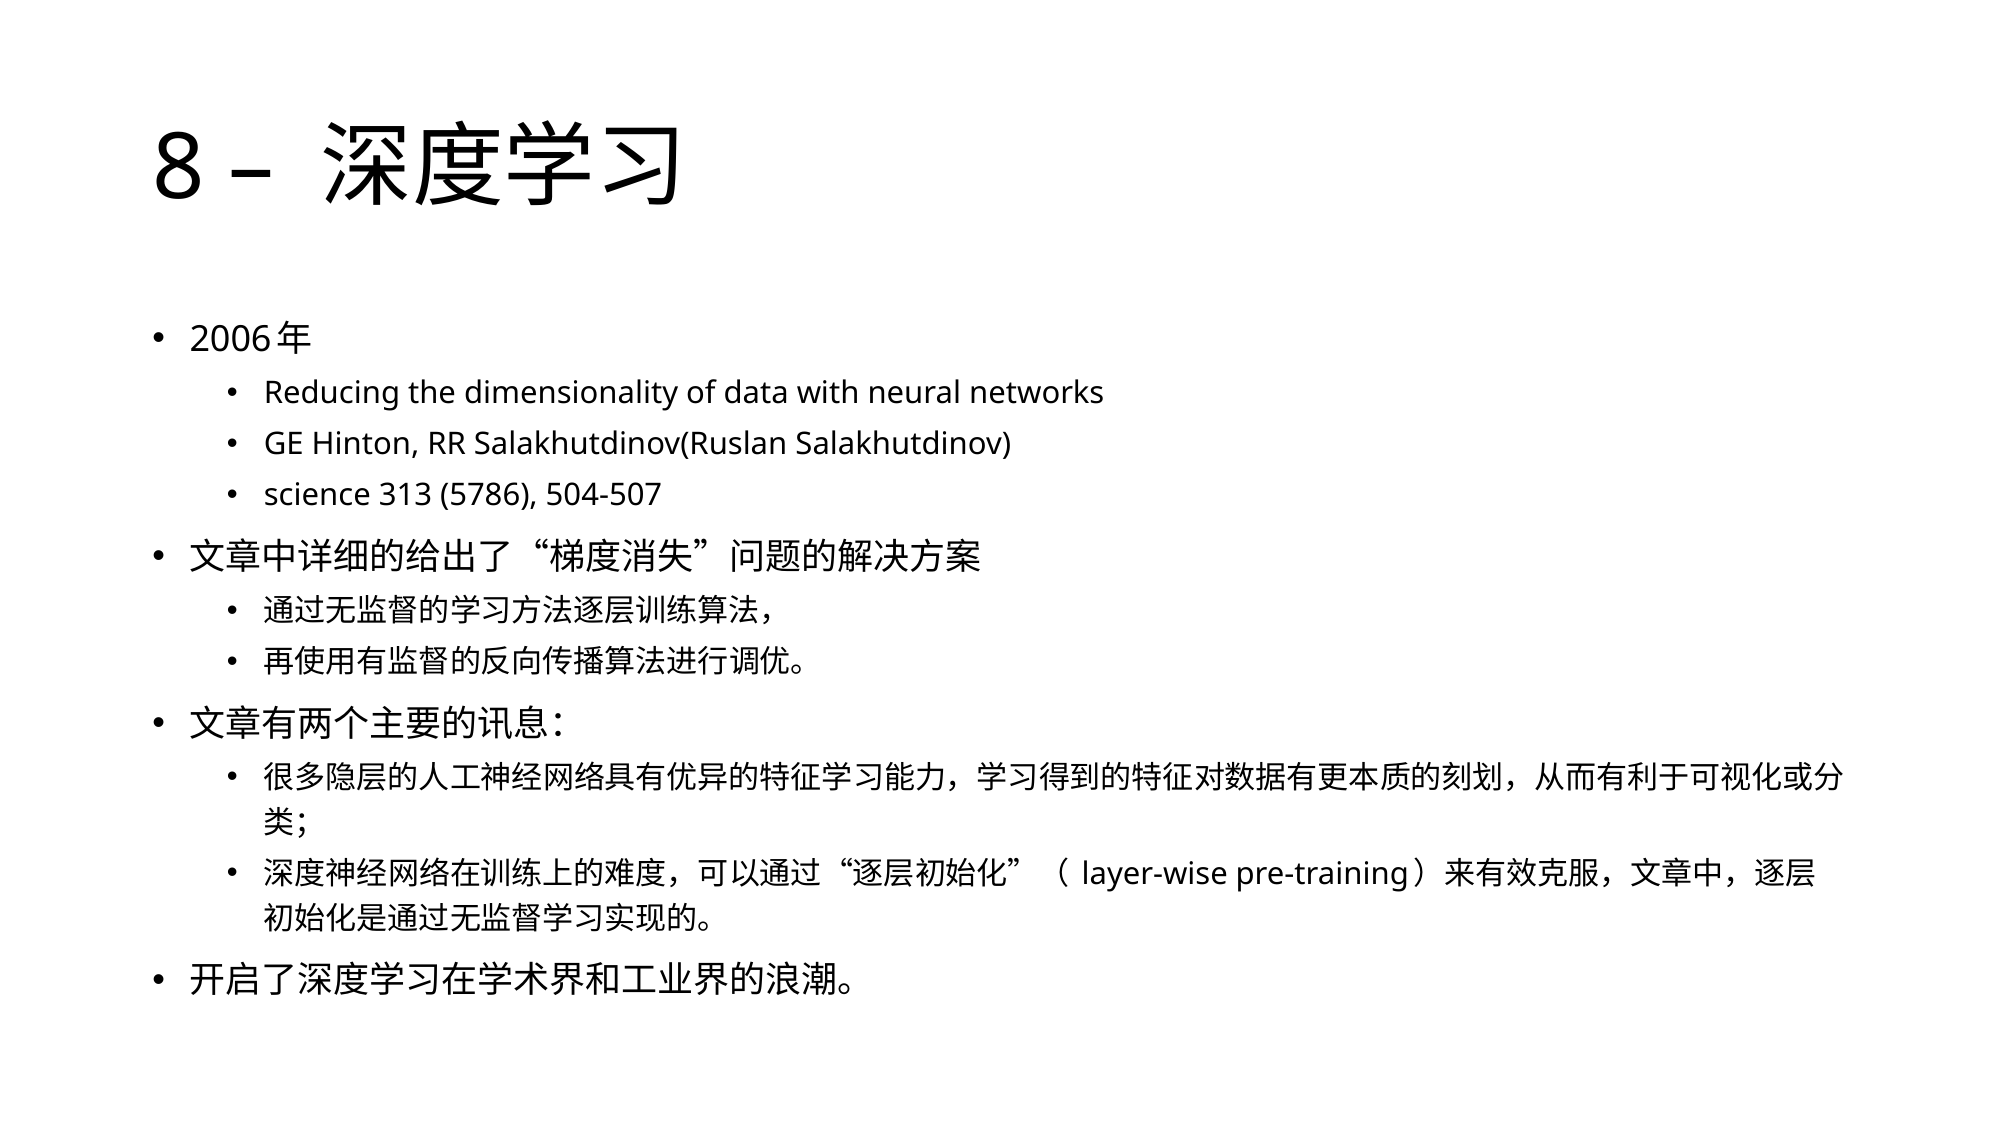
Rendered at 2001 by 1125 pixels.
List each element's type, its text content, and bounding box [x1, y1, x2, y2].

title 8 – 深度学习 [137, 59, 1863, 278]
list 2006年 Reducing the dimensionality of data with neural networks GE Hinton, RR Salakhutdinov(Ruslan Salakhutdinov) science 313 (5786), 504-507 文章中详细的给出了“梯度消失”问题的解决方案 通过无监督的学习方法逐层训练算法， 再使用有监督的反向传播算法进行调优。 文章有两个主要的讯息： 很多隐层的人工神经网络具有优异的特征学习能力，学习得到的特征对数据有更本质的刻划，从而有利于可视化或分类； 深度神经网络在训练上的难度，可以通过“逐层初始化”（ layer-wise pre-training）来有效克服，文章中，逐层初始化是通过无监督学习实现的。 开启了深度学习在学术界和工业界的浪潮。 [137, 299, 1863, 1014]
